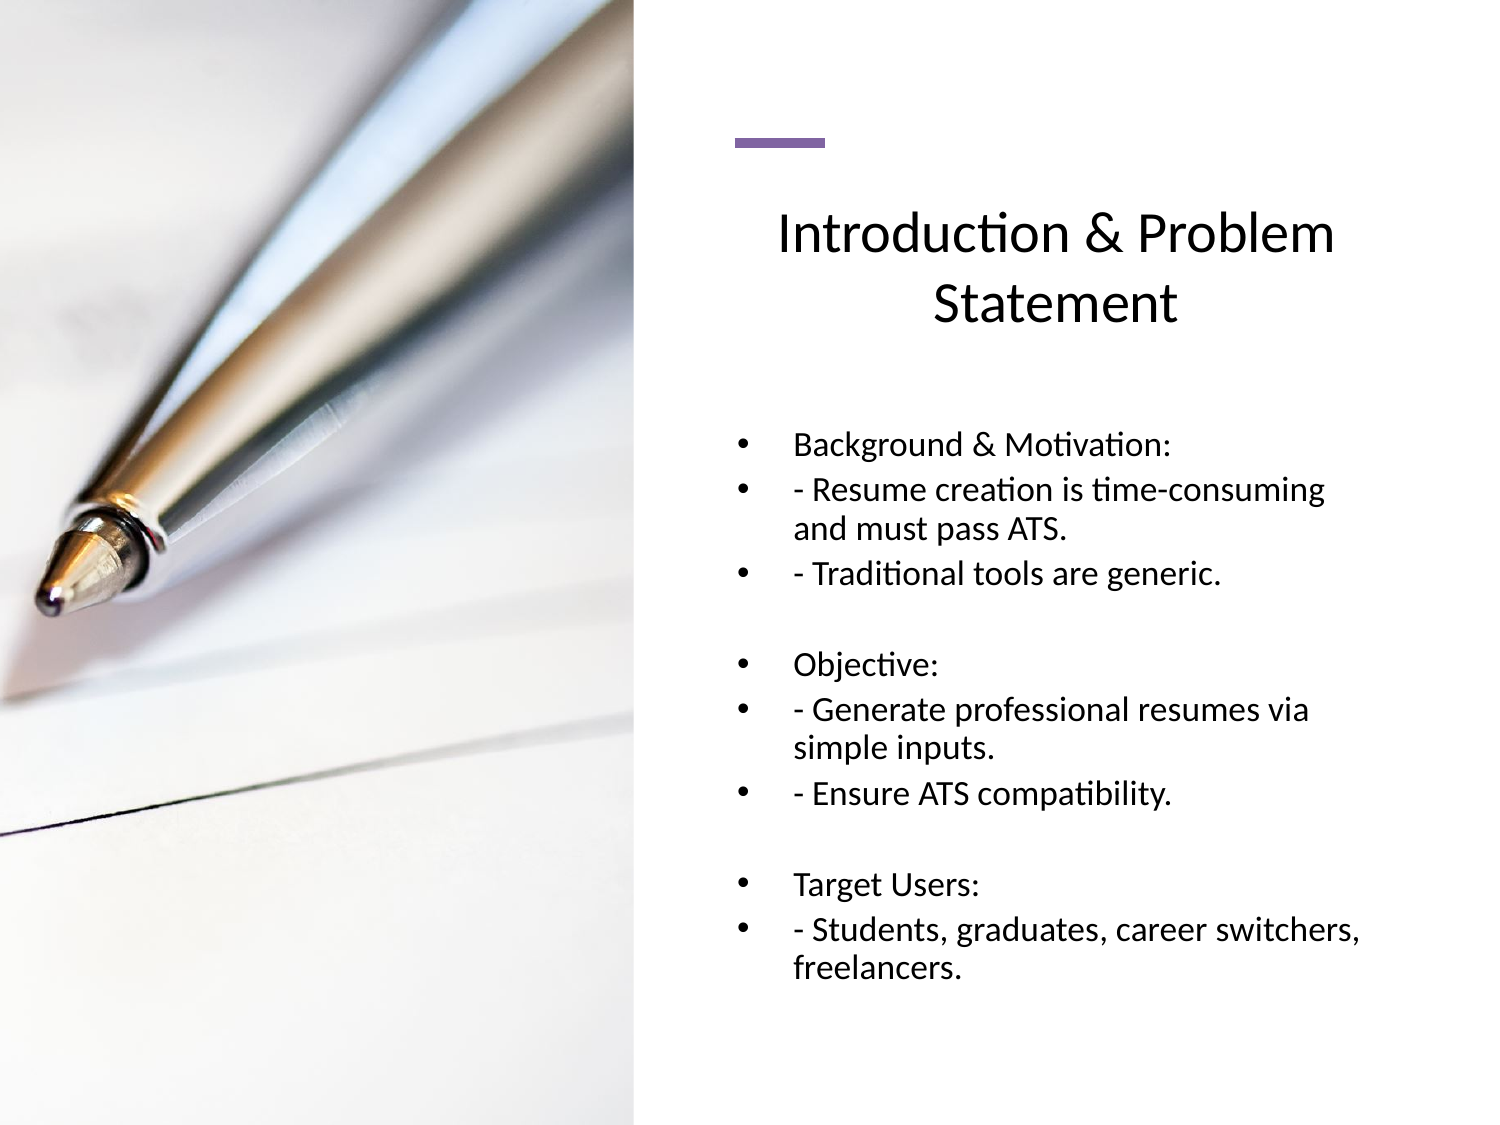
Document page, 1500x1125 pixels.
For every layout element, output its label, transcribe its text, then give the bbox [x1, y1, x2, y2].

picture [0, 0, 634, 1125]
title Introduction & Problem Statement [722, 186, 1392, 417]
list Background & Motivation: - Resume creation is time-consuming and must pass ATS. - Traditional tools are generic. Objective: - Generate professional resumes via simple inputs. - Ensure ATS compatibility. Target Users: - Students, graduates, career switchers, freelancers. [722, 418, 1392, 1008]
